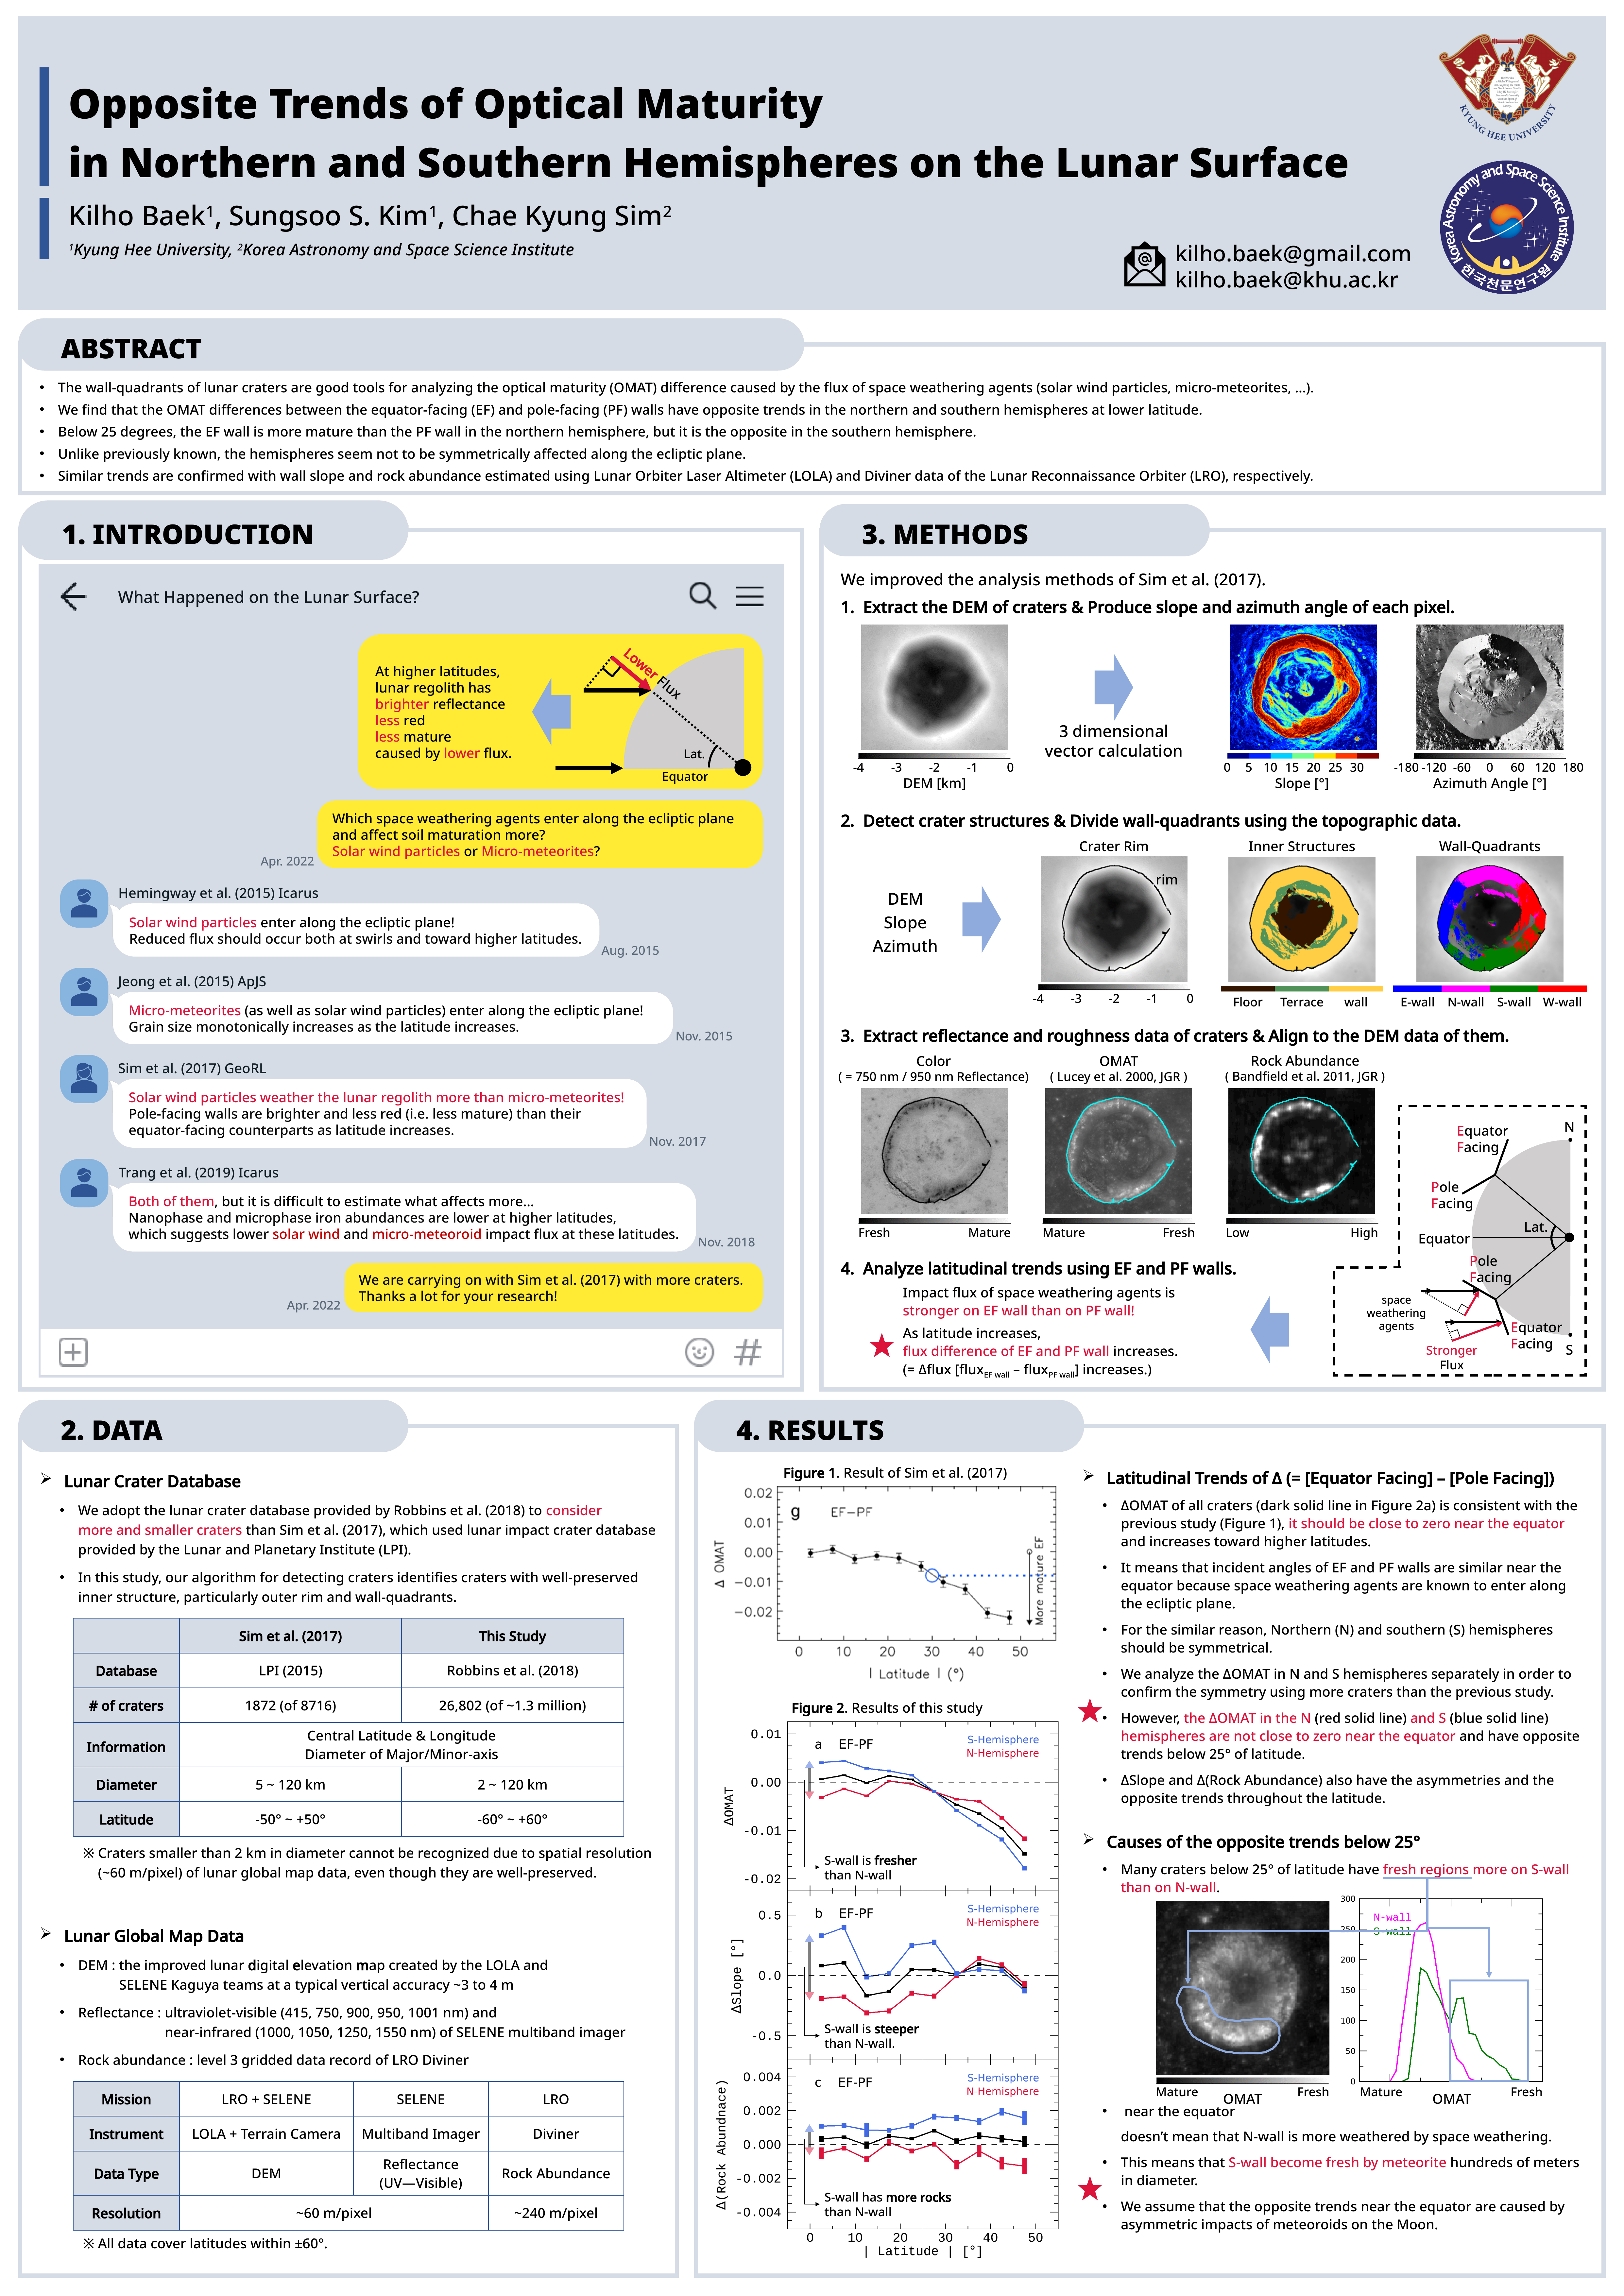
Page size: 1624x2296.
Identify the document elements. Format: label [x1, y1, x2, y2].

text_box [1408, 1897, 1509, 1959]
text_box [830, 1050, 1392, 1240]
text_box [20, 320, 1604, 494]
text_box [696, 1402, 1604, 2276]
text_box [556, 649, 861, 886]
text_box [1429, 31, 1584, 295]
text_box [1334, 1106, 1624, 1376]
text_box [1383, 1857, 1472, 1878]
text_box [1359, 2084, 1543, 2099]
text_box [39, 67, 1401, 259]
text_box [1155, 2076, 1330, 2099]
picture [1075, 2173, 1104, 2203]
text_box [20, 506, 802, 1390]
text_box [713, 1713, 1065, 2263]
text_box [821, 506, 1604, 1390]
picture [710, 1486, 1056, 1684]
text_box [20, 18, 1604, 308]
text_box [60, 968, 736, 1044]
picture [1075, 1696, 1104, 1725]
text_box [1254, 1811, 1361, 2051]
picture [1155, 1901, 1330, 2075]
text_box [862, 835, 1587, 1009]
picture [867, 1330, 897, 1360]
text_box [843, 625, 1589, 792]
text_box [20, 1402, 677, 2276]
text_box [1120, 237, 1422, 295]
